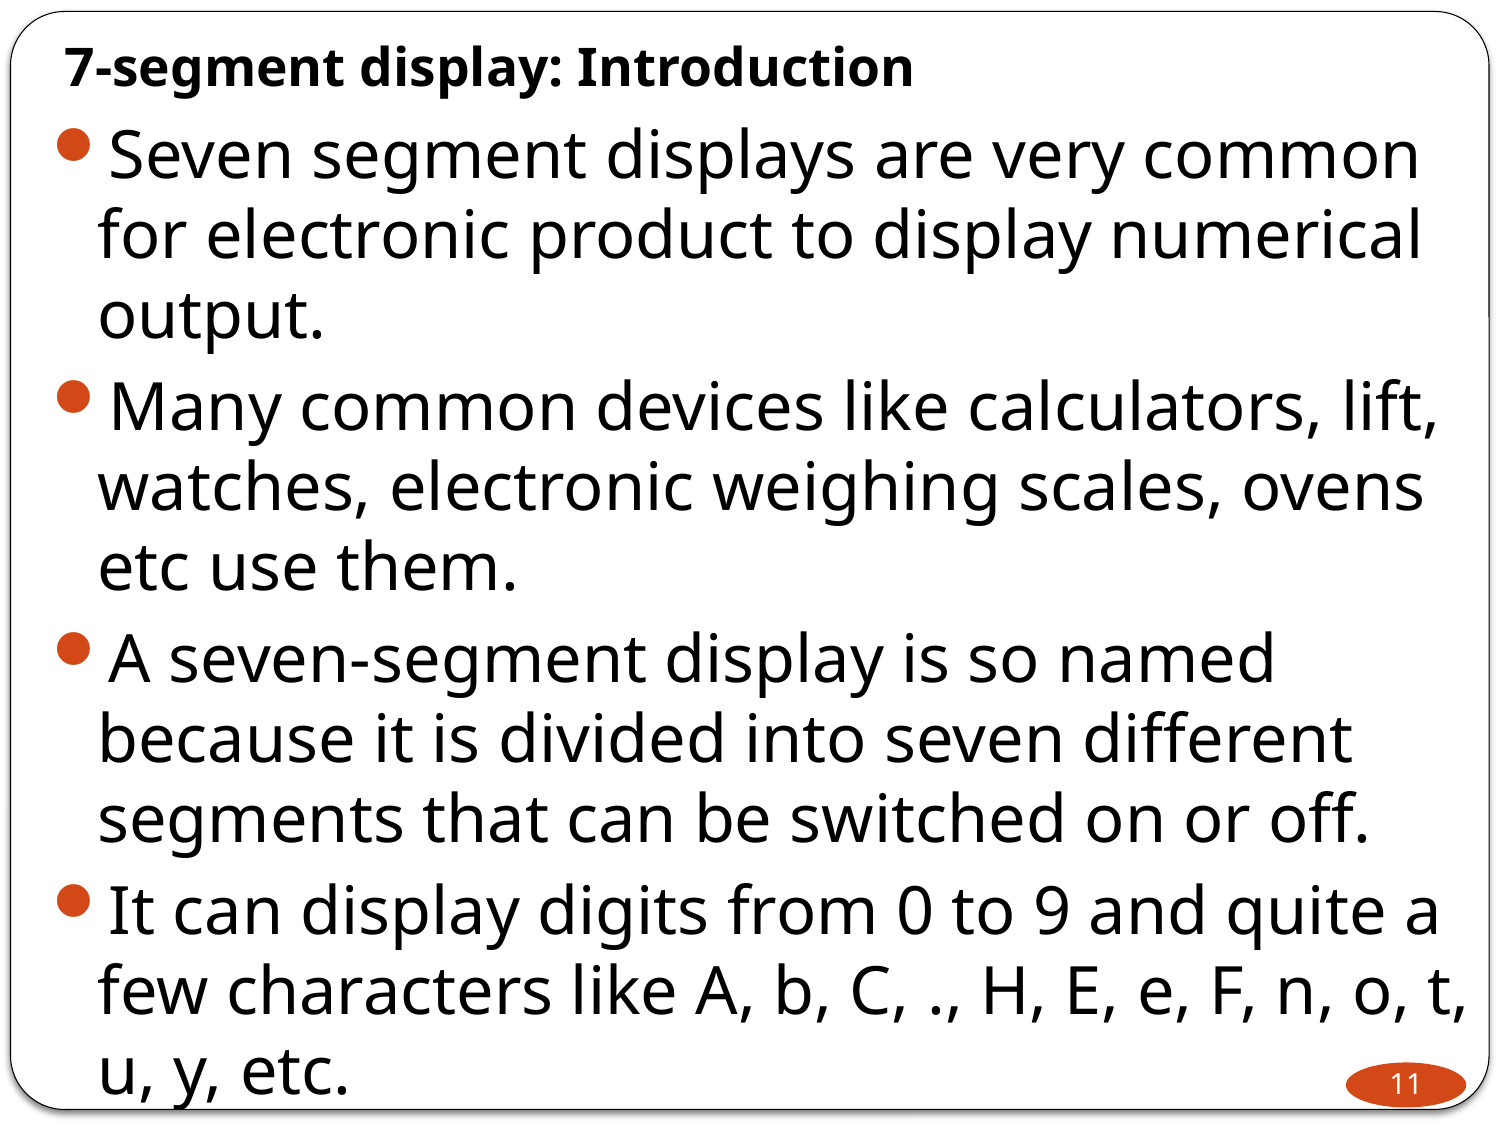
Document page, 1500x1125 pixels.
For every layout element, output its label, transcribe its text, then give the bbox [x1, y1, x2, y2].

title 7-segment display: Introduction [50, 24, 1325, 104]
slide_number 11 [1345, 1062, 1467, 1108]
list Seven segment displays are very common for electronic product to display numerical output. Many common devices like calculators, lift, watches, electronic weighing scales, ovens etc use them. A seven-segment display is so named because it is divided into seven different segments that can be switched on or off. It can display digits from 0 to 9 and quite a few characters like A, b, C, ., H, E, e, F, n, o, t, u, y, etc. Knowledge about how to interface a seven segment display to a micro controller is very essential in designing embedded systems. [37, 104, 1500, 1125]
